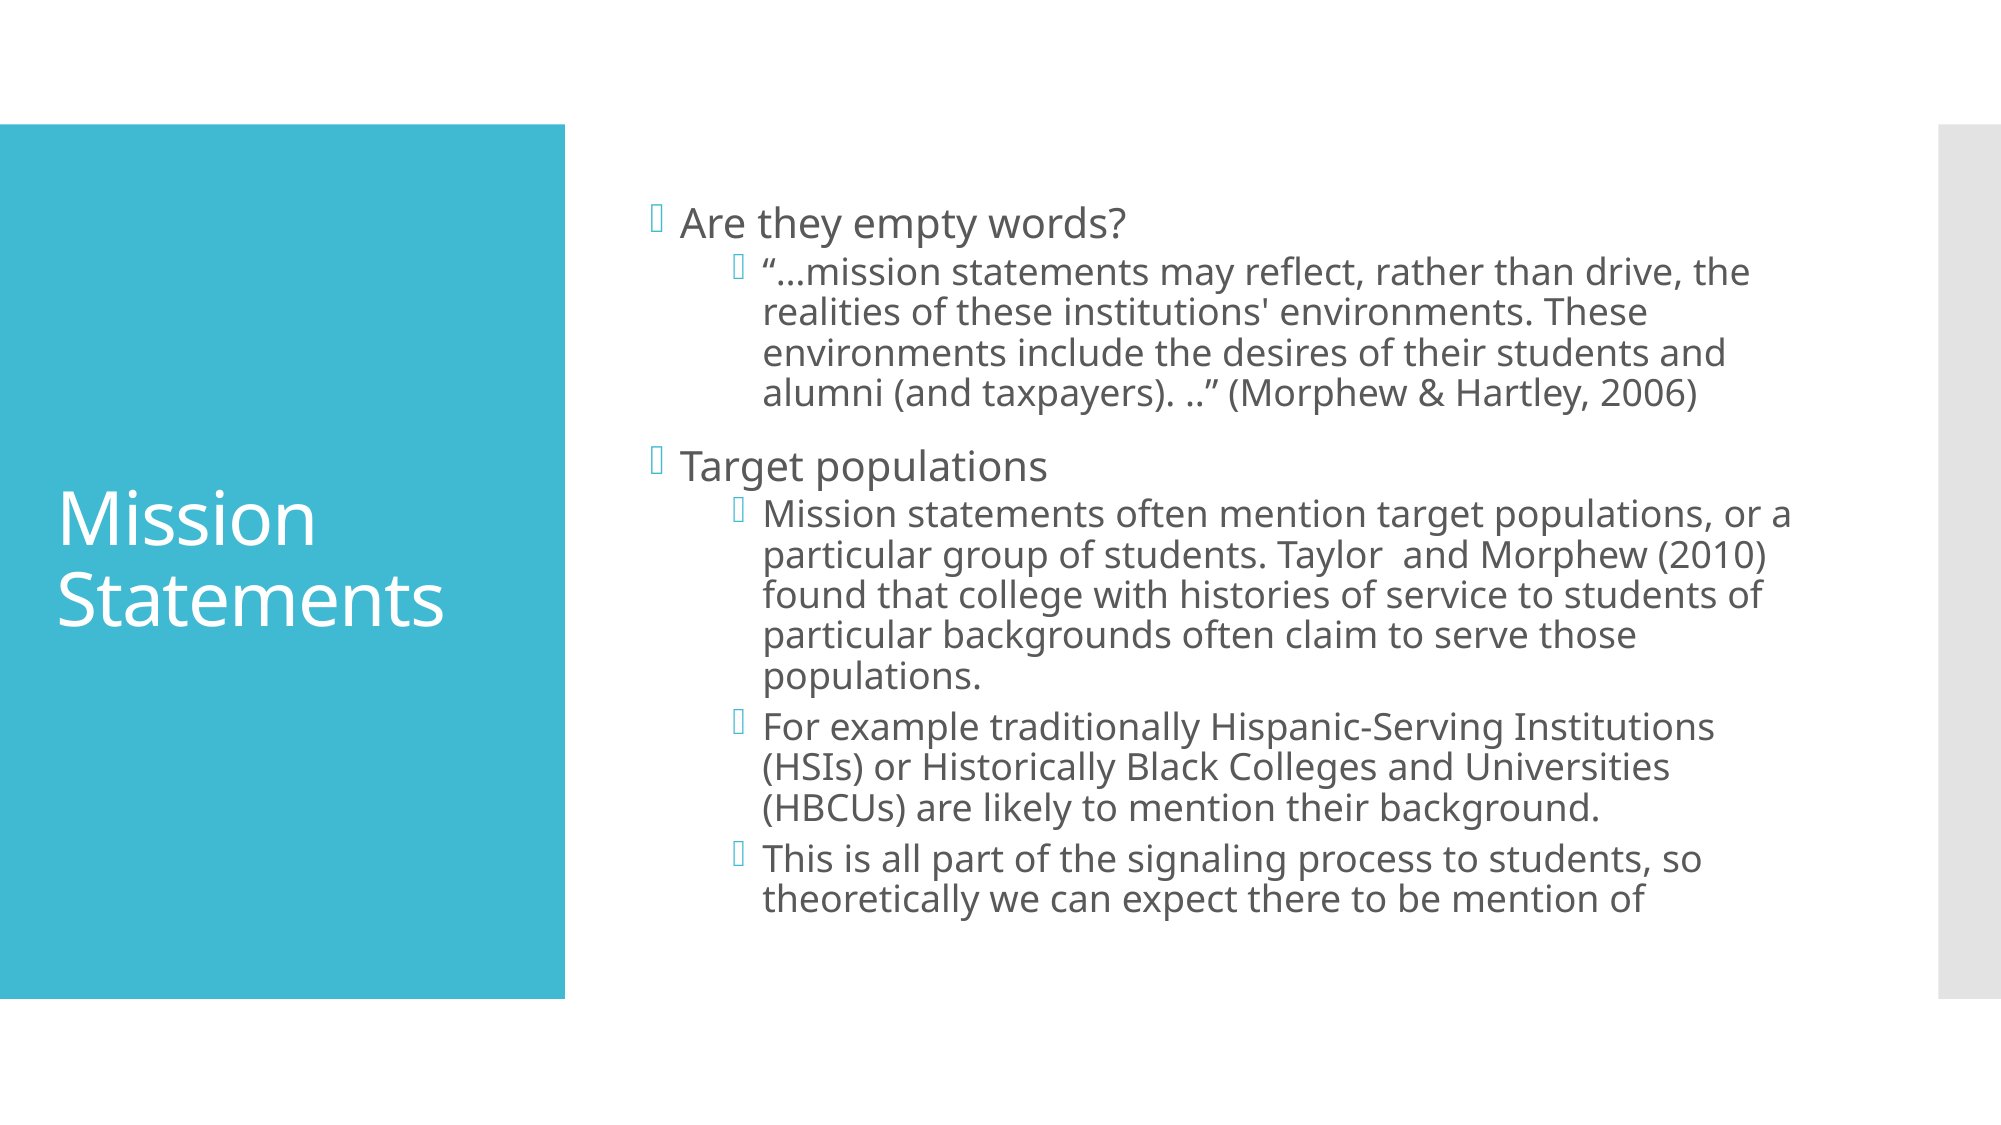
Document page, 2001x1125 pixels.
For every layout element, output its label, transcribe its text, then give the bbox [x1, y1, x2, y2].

list Are they empty words? “…mission statements may reflect, rather than drive, the realities of these institutions' environments. These environments include the desires of their students and alumni (and taxpayers). ..” (Morphew & Hartley, 2006) Target populations Mission statements often mention target populations, or a particular group of students. Taylor and Morphew (2010) found that college with histories of service to students of particular backgrounds often claim to serve those populations. For example traditionally Hispanic-Serving Institutions (HSIs) or Historically Black Colleges and Universities (HBCUs) are likely to mention their background. This is all part of the signaling process to students, so theoretically we can expect there to be mention of [634, 141, 1835, 982]
title Mission Statements [41, 184, 525, 940]
